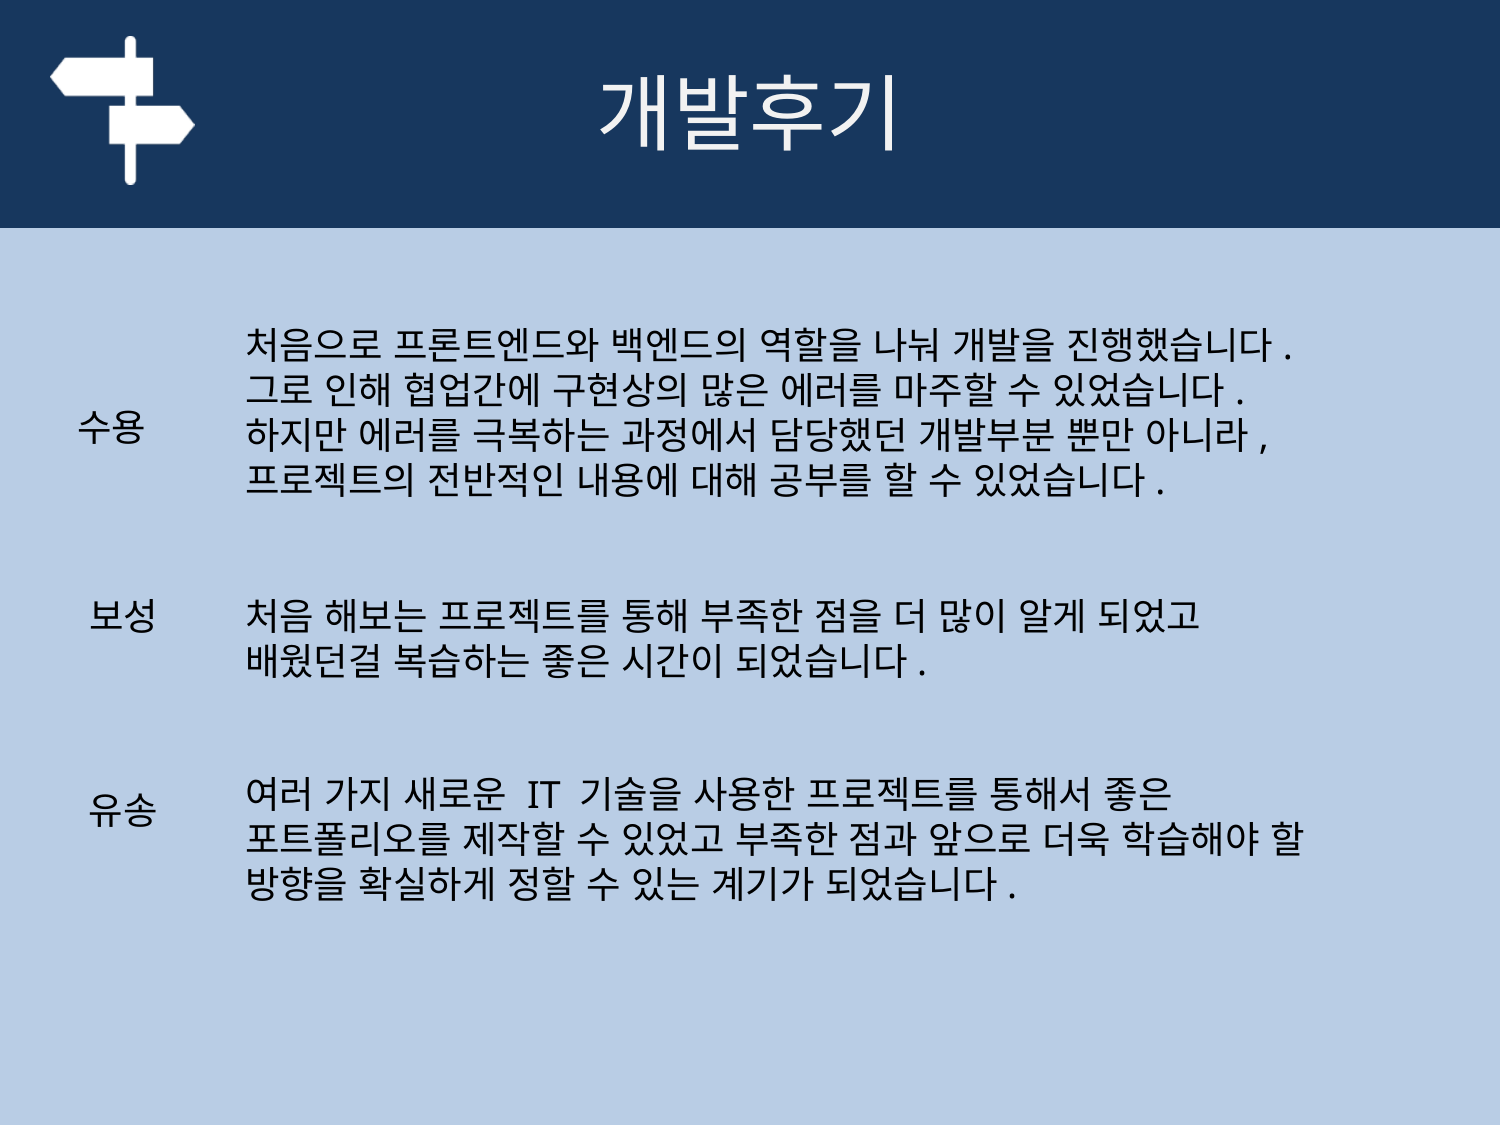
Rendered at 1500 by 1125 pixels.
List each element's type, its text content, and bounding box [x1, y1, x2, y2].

text_box 여러 가지 새로운 IT 기술을 사용한 프로젝트를 통해서 좋은 포트폴리오를 제작할 수 있었고 부족한 점과 앞으로 더욱 학습해야 할 방향을 확실하게 정할 수 있는 계기가 되었습니다. [230, 764, 1354, 914]
text_box 처음으로 프론트엔드와 백엔드의 역할을 나눠 개발을 진행했습니다. 그로 인해 협업간에 구현상의 많은 에러를 마주할 수 있었습니다. 하지만 에러를 극복하는 과정에서 담당했던 개발부분 뿐만 아니라, 프로젝트의 전반적인 내용에 대해 공부를 할 수 있었습니다. [230, 314, 1331, 510]
picture [50, 36, 195, 185]
text_box 처음 해보는 프로젝트를 통해 부족한 점을 더 많이 알게 되었고 배웠던걸 복습하는 좋은 시간이 되었습니다. [230, 585, 1354, 690]
text_box 보성 [74, 585, 196, 645]
text_box 수용 [62, 397, 183, 457]
text_box 유송 [74, 779, 195, 839]
text_box 개발후기 [0, 0, 1500, 228]
